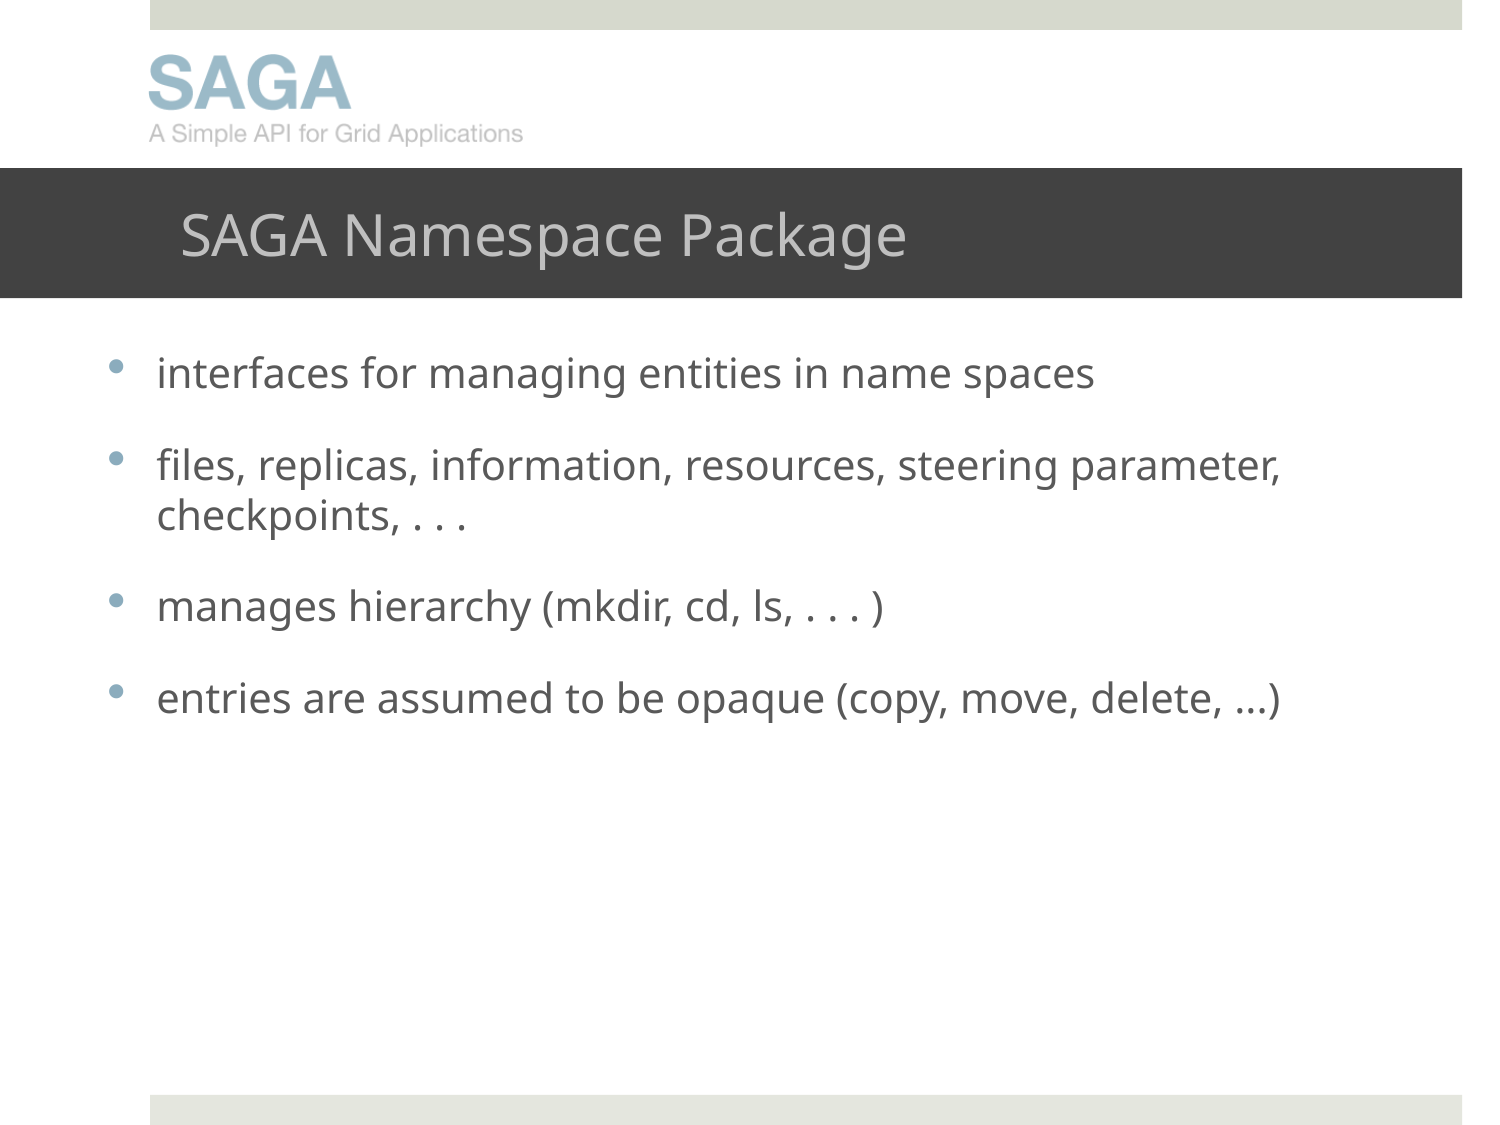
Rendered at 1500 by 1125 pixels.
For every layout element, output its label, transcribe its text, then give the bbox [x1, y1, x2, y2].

title SAGA Namespace Package [0, 168, 1463, 299]
picture [148, 54, 523, 147]
list interfaces for managing entities in name spaces files, replicas, information, resources, steering parameter, checkpoints, . . . manages hierarchy (mkdir, cd, ls, . . . ) entries are assumed to be opaque (copy, move, delete, ...) [94, 339, 1433, 1028]
